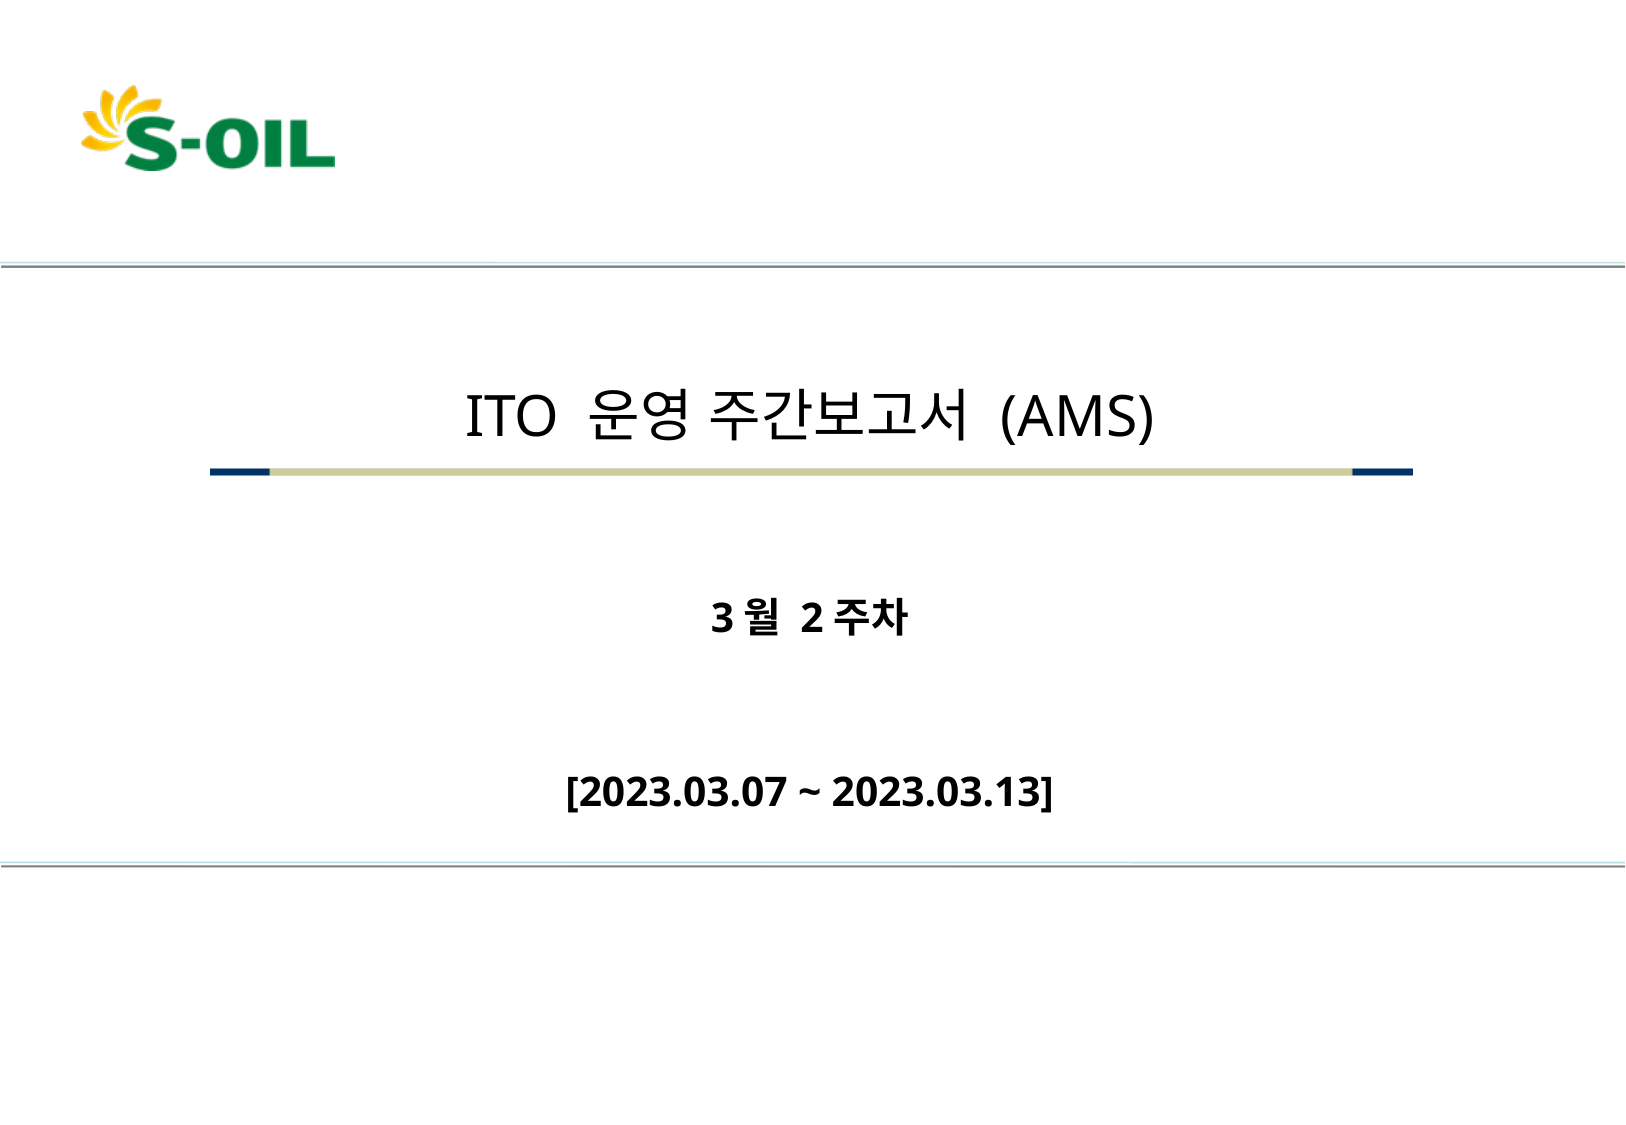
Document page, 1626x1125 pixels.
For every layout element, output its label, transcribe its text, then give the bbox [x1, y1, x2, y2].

picture [81, 85, 336, 171]
text_box ITO 운영 주간보고서 (AMS) [336, 371, 1283, 455]
text_box 3월 2주차 [696, 583, 924, 648]
picture [210, 464, 1413, 480]
text_box [2023.03.07 ~ 2023.03.13] [497, 768, 1123, 830]
